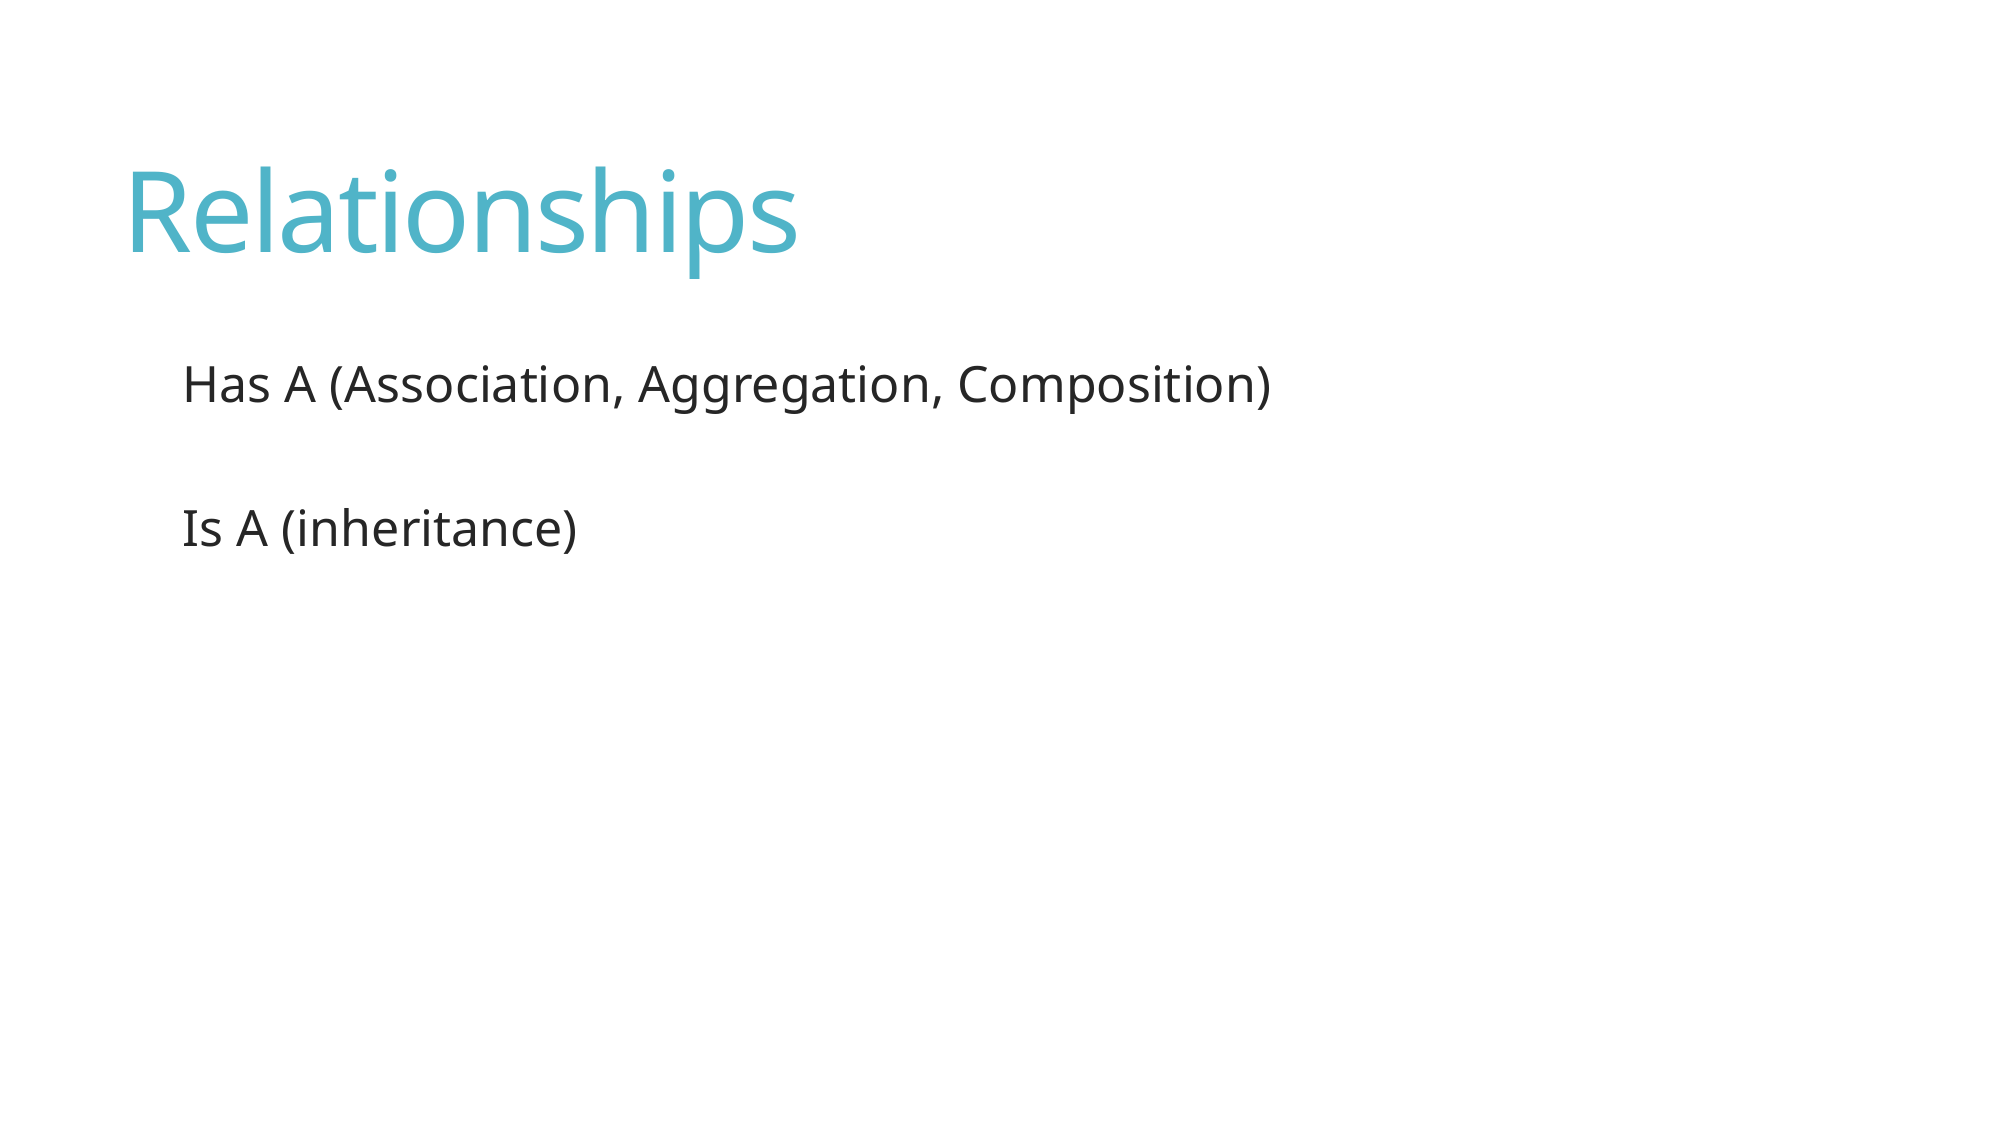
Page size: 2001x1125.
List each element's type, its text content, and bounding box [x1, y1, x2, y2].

title Relationships [107, 81, 1875, 354]
list Has A (Association, Aggregation, Composition) Is A (inheritance) [110, 353, 1875, 972]
